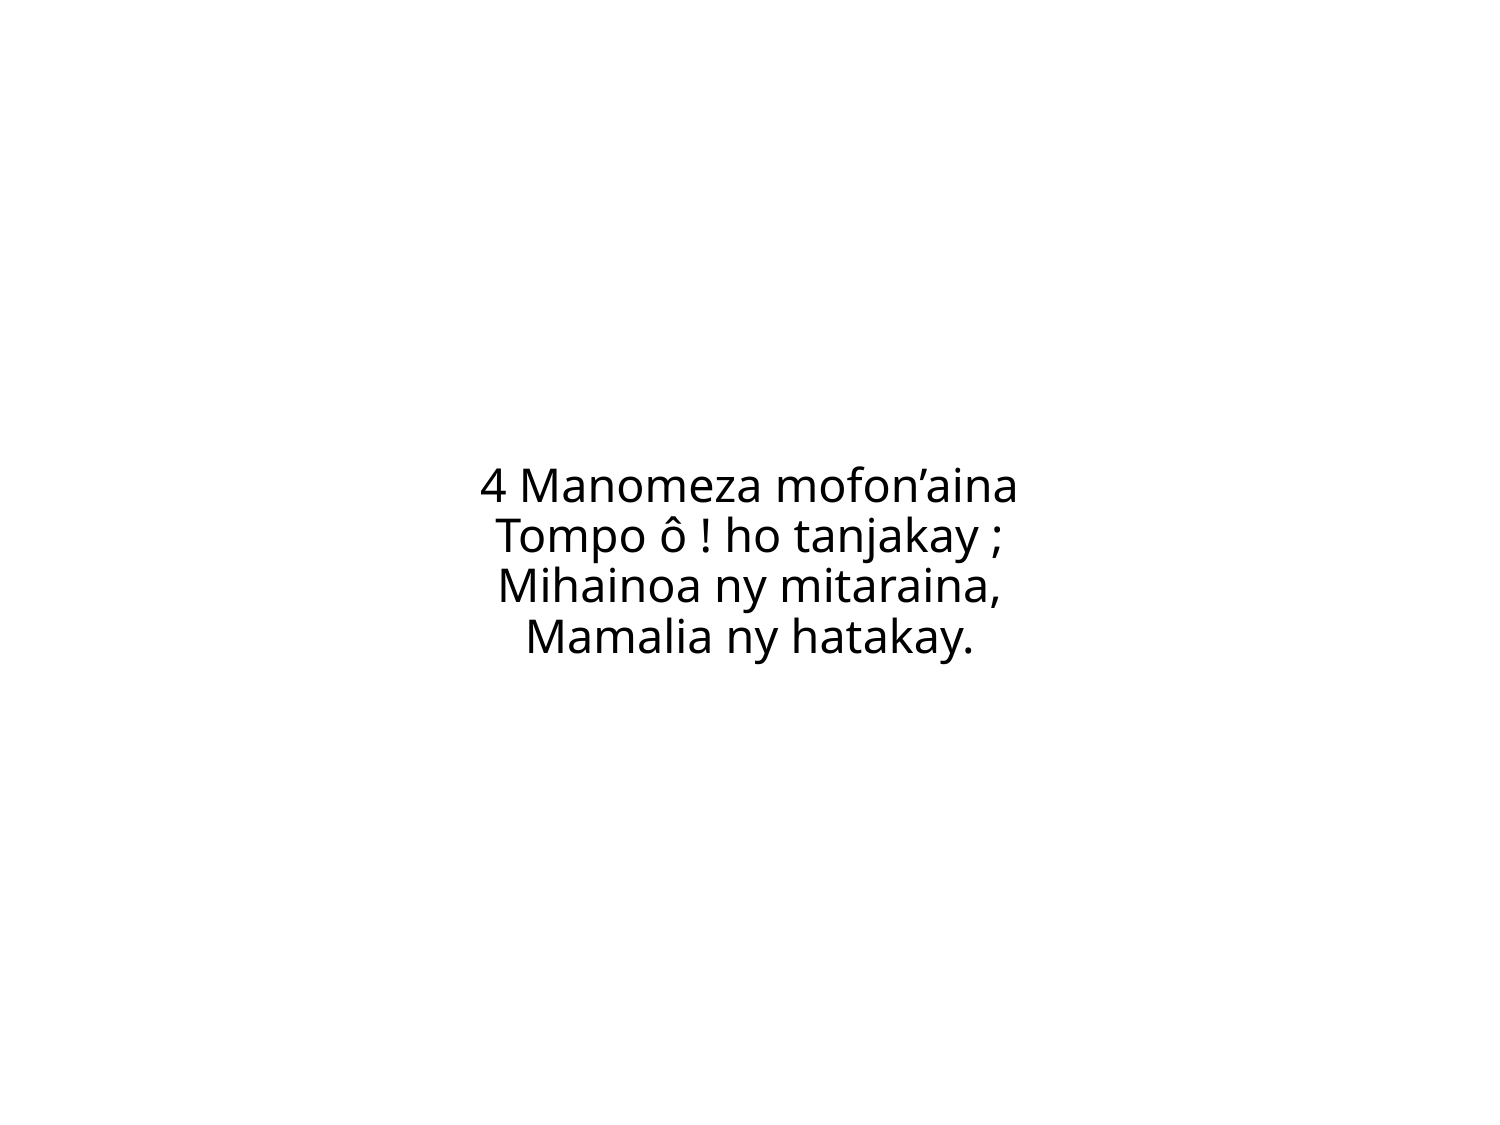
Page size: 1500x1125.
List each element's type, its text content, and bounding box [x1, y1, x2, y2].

title 4 Manomeza mofon’aina Tompo ô ! ho tanjakay ; Mihainoa ny mitaraina, Mamalia ny hatakay. [0, 453, 1500, 672]
